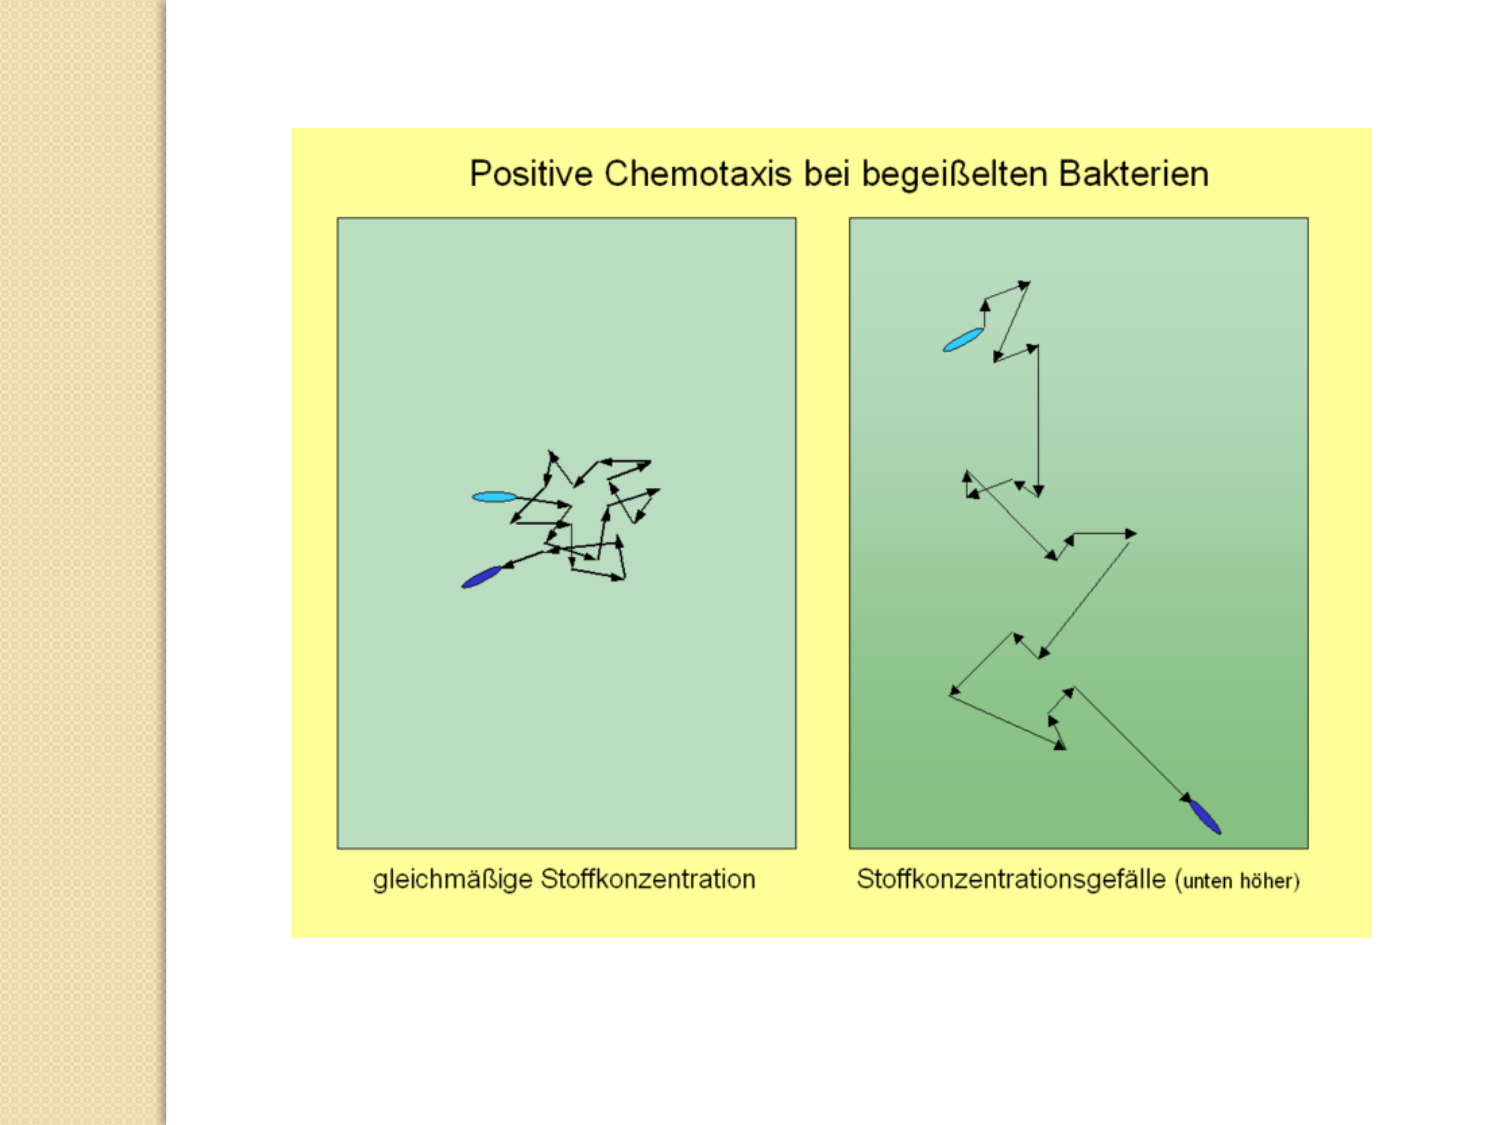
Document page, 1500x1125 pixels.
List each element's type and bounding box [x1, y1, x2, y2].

picture [0, 0, 166, 1125]
picture [292, 128, 1372, 938]
